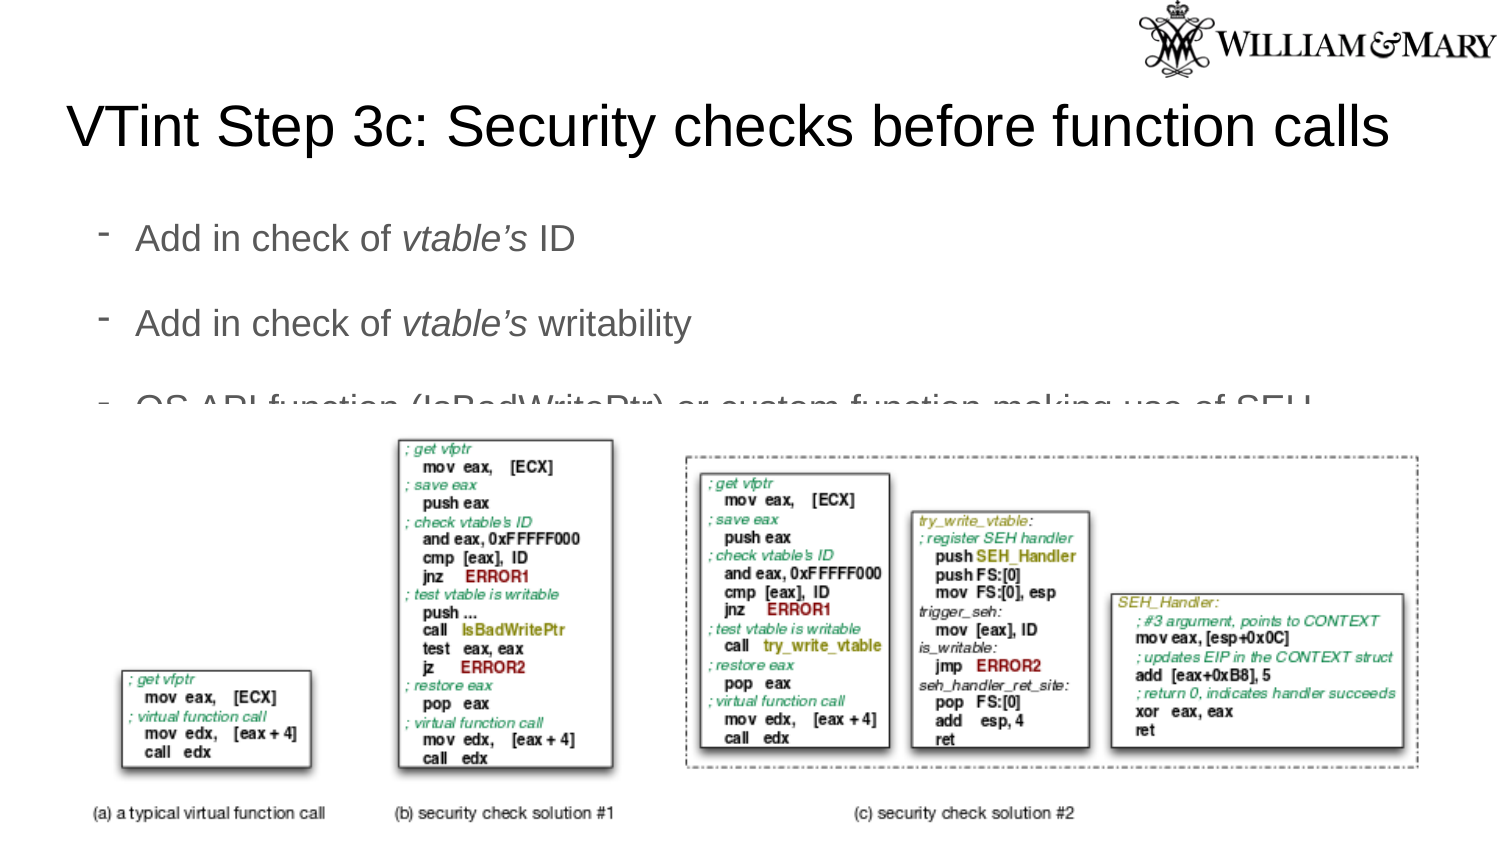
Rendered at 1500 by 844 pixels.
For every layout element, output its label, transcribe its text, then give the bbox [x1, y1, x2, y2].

picture [44, 404, 1437, 827]
title VTint Step 3c: Security checks before function calls [51, 72, 1478, 167]
list Add in check of vtable’s ID Add in check of vtable’s writability OS API function (IsBadWritePtr) or custom function making use of SEH Second option is one used by VTint [45, 191, 1443, 753]
picture [1138, 0, 1500, 81]
